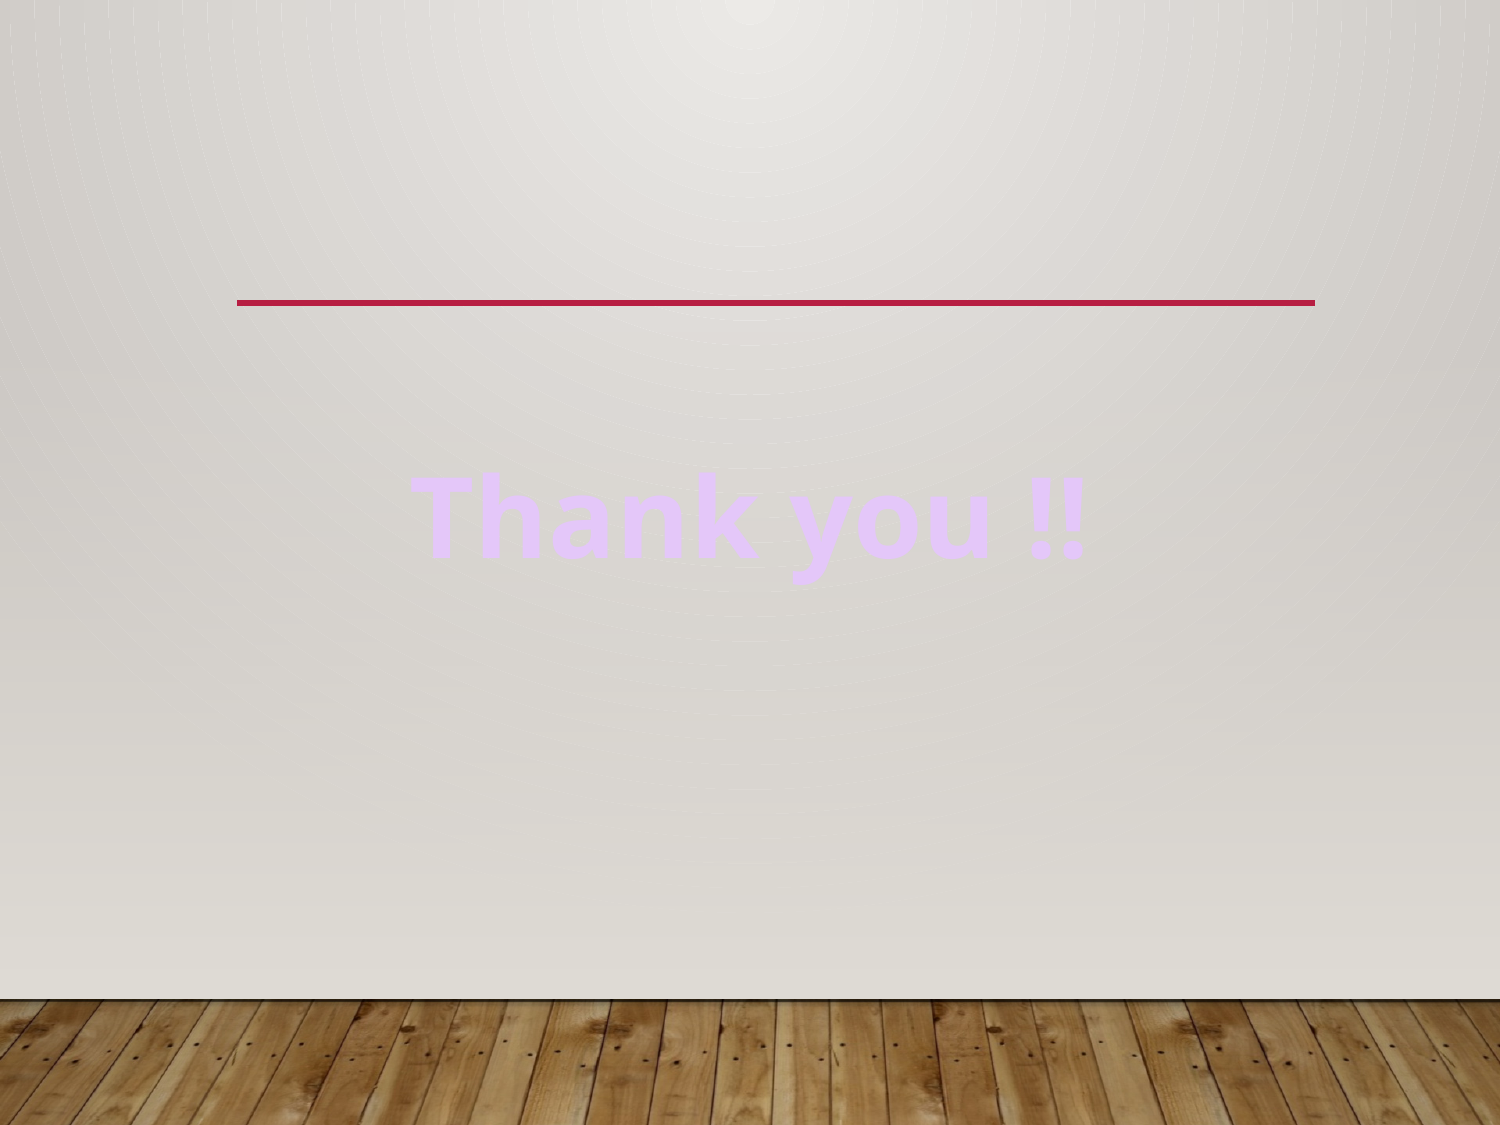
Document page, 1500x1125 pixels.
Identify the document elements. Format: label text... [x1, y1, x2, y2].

picture [0, 999, 1500, 1125]
text_box Thank you !! [394, 438, 1106, 589]
